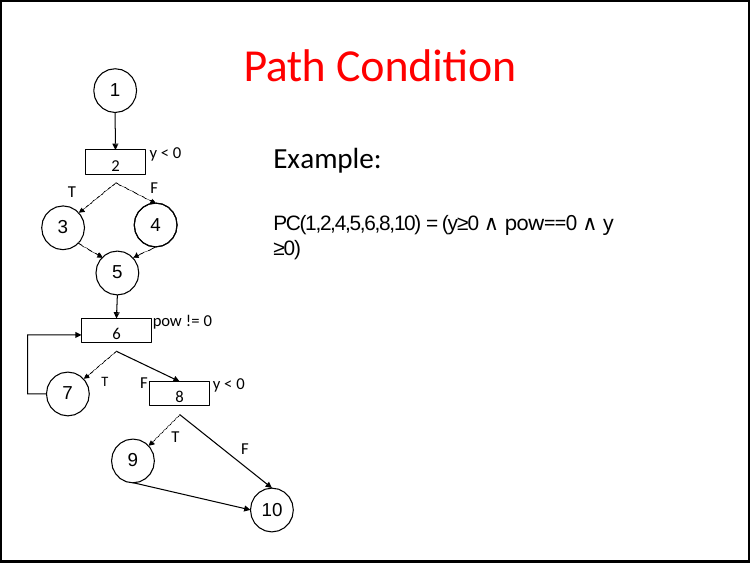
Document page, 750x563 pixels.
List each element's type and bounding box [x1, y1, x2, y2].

text_box [40, 112, 178, 201]
text_box [0, 0, 750, 563]
text_box [255, 413, 273, 489]
text_box [26, 202, 251, 512]
